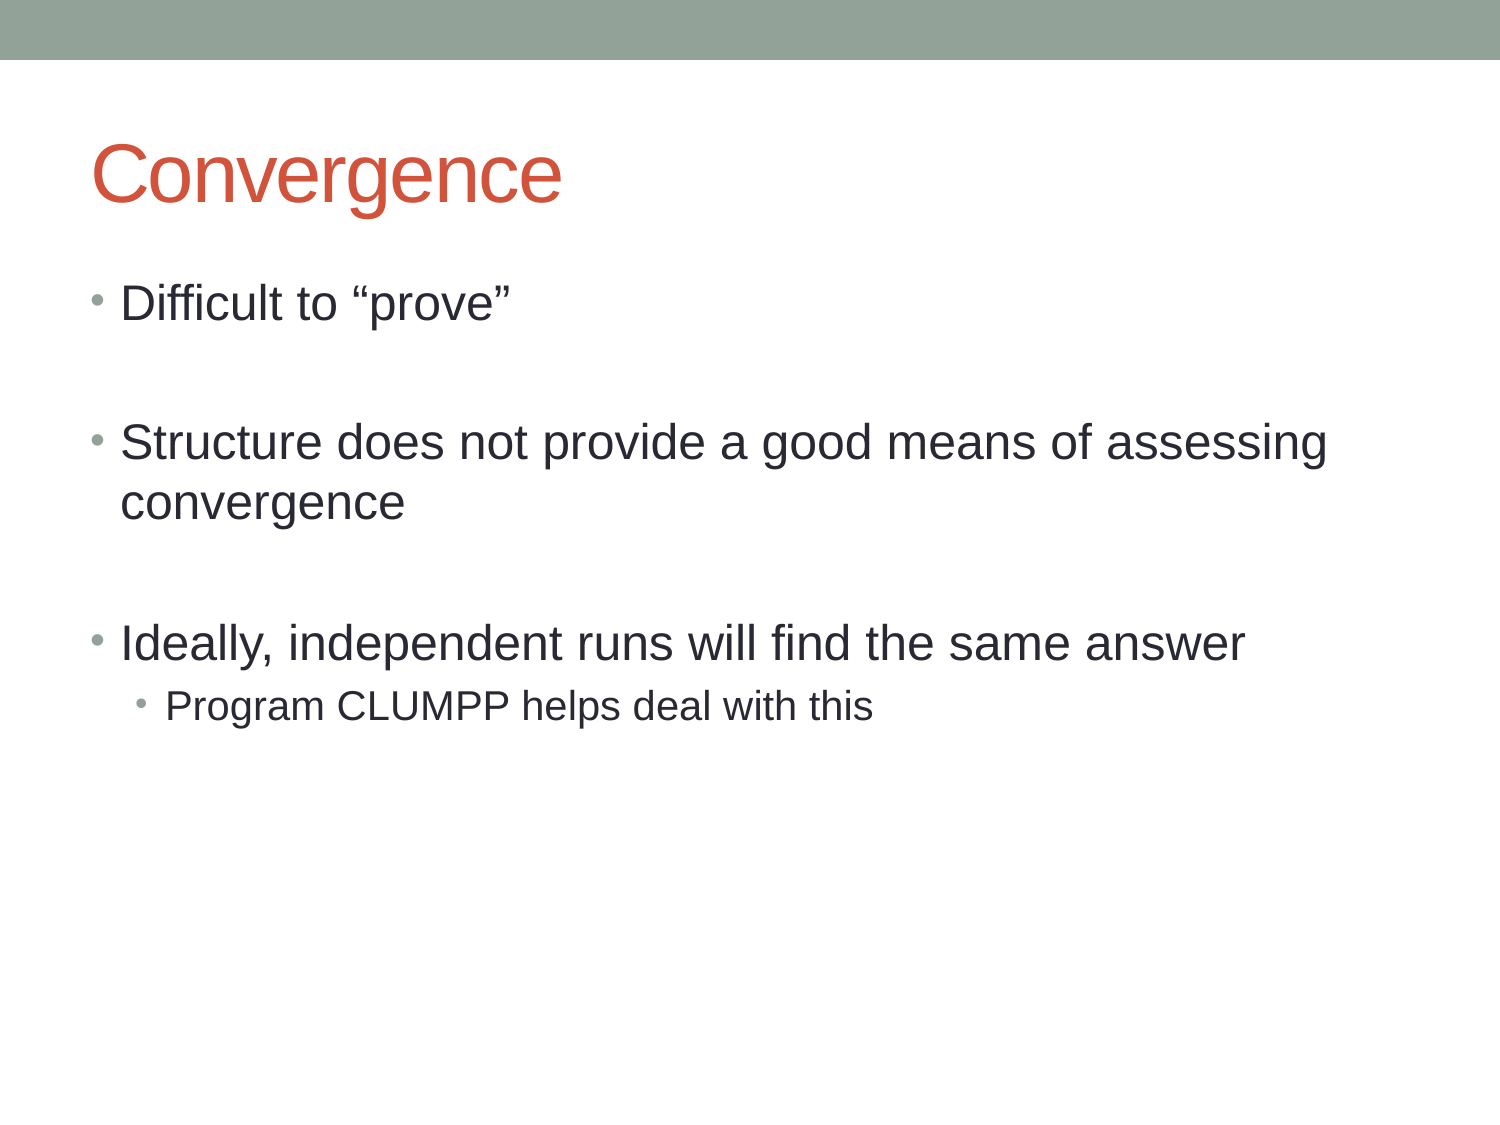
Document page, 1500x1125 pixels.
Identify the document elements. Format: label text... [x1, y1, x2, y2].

list Difficult to “prove” Structure does not provide a good means of assessing convergence Ideally, independent runs will find the same answer Program CLUMPP helps deal with this [75, 262, 1425, 1063]
title Convergence [75, 87, 1425, 250]
